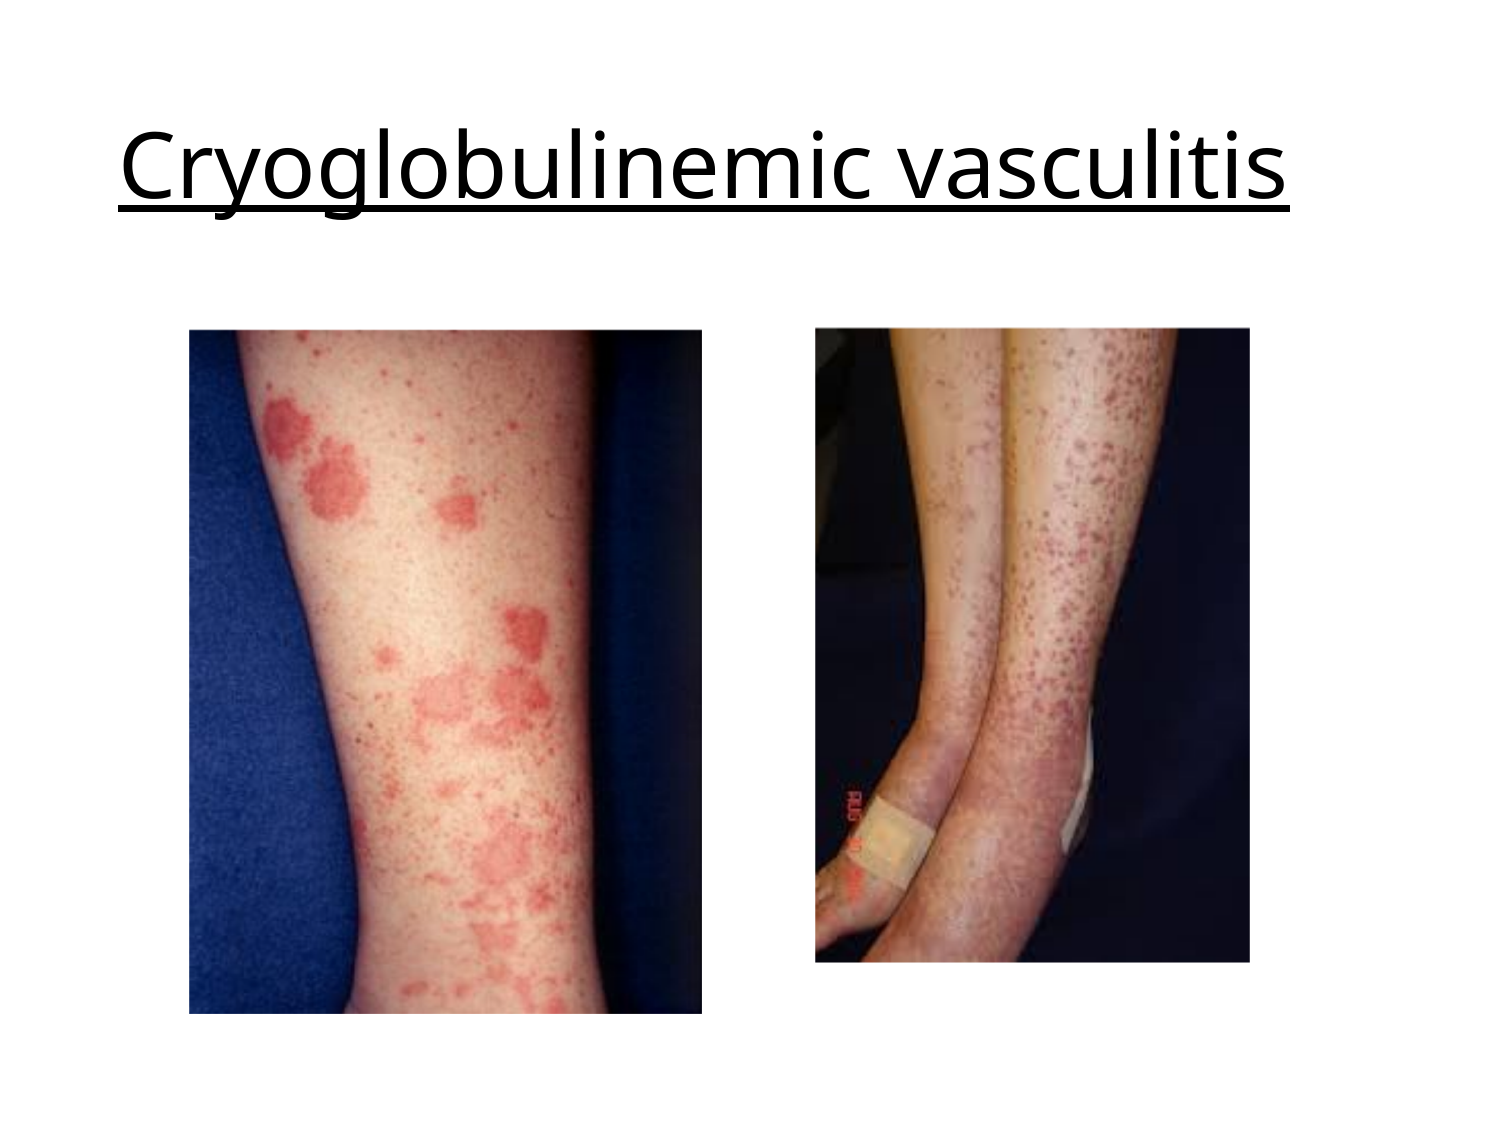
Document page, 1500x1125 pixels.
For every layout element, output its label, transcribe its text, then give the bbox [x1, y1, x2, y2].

title Cryoglobulinemic vasculitis [103, 59, 1397, 278]
picture [103, 329, 1350, 1013]
